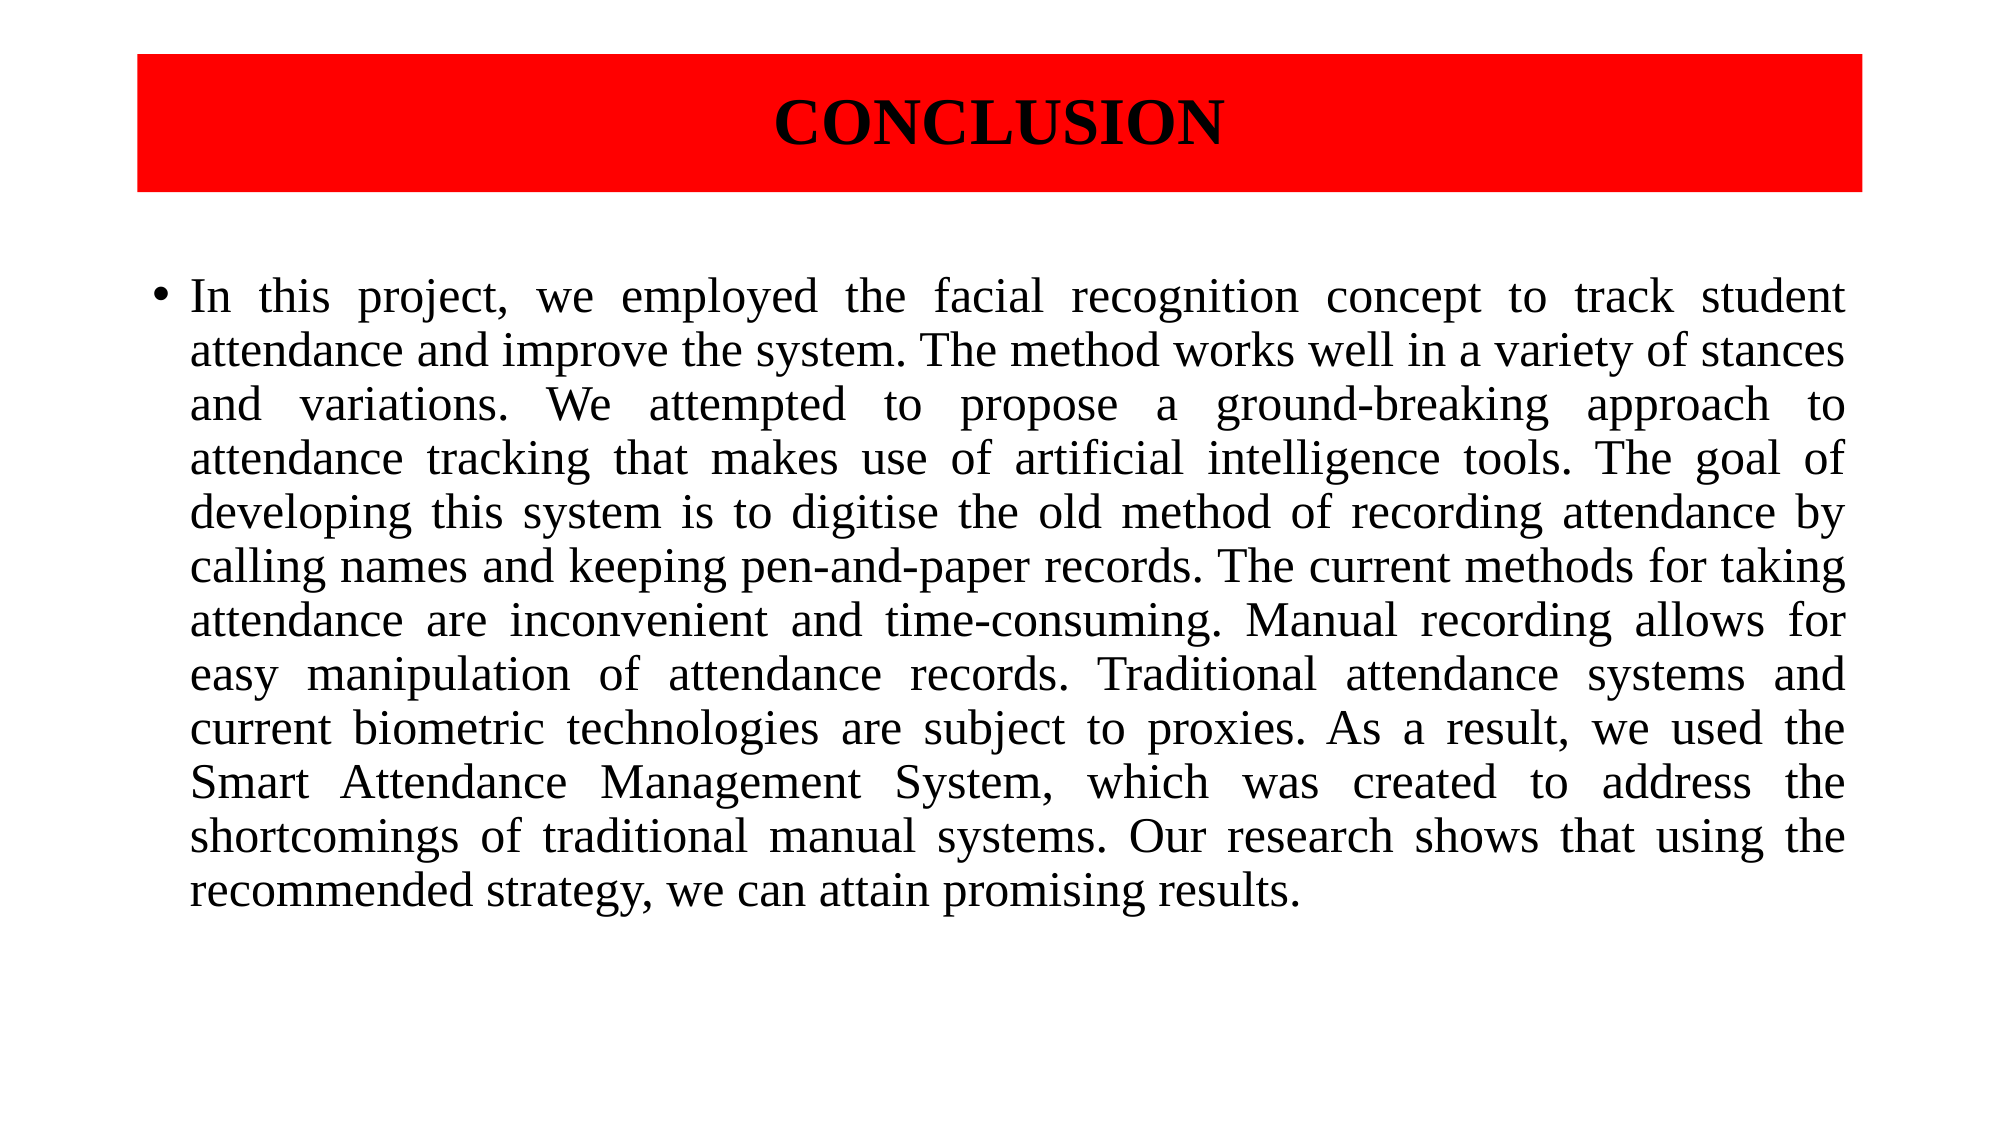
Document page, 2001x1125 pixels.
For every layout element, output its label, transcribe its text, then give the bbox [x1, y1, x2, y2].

list In this project, we employed the facial recognition concept to track student attendance and improve the system. The method works well in a variety of stances and variations. We attempted to propose a ground-breaking approach to attendance tracking that makes use of artificial intelligence tools. The goal of developing this system is to digitise the old method of recording attendance by calling names and keeping pen-and-paper records. The current methods for taking attendance are inconvenient and time-consuming. Manual recording allows for easy manipulation of attendance records. Traditional attendance systems and current biometric technologies are subject to proxies. As a result, we used the Smart Attendance Management System, which was created to address the shortcomings of traditional manual systems. Our research shows that using the recommended strategy, we can attain promising results. [137, 262, 1863, 1014]
title CONCLUSION [137, 54, 1863, 193]
